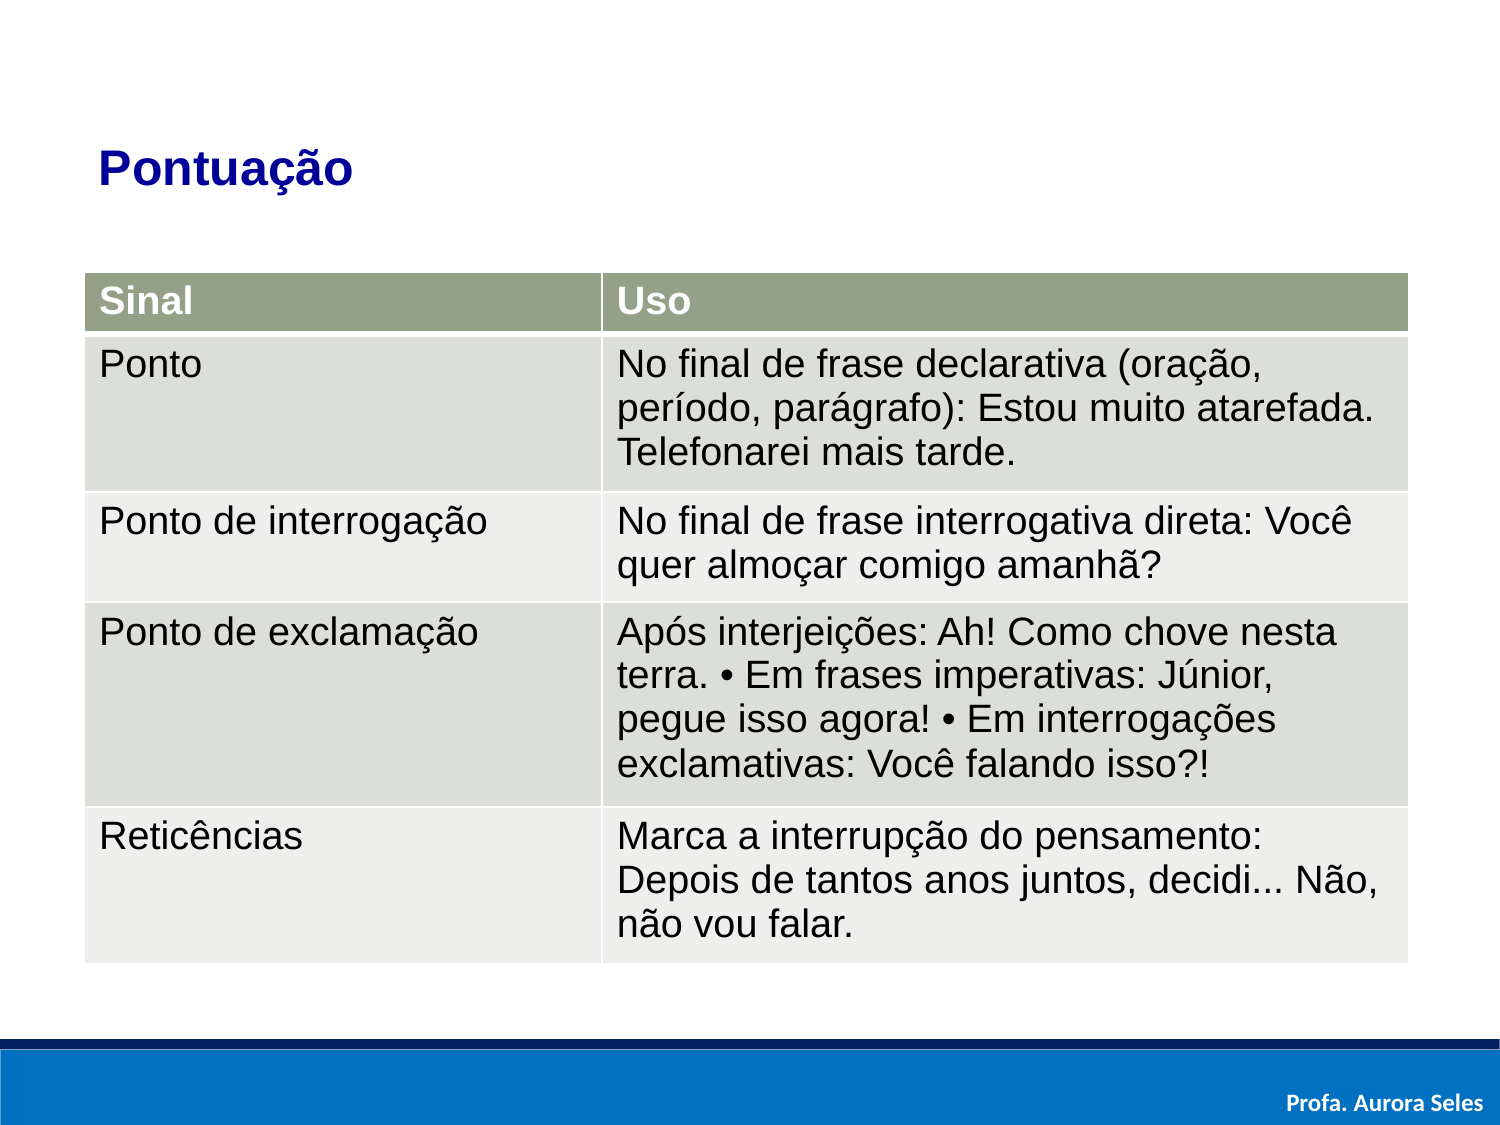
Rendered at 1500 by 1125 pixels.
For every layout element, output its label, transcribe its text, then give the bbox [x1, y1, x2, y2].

table_header Uso [603, 273, 1408, 331]
text_box Profa. Aurora Seles [1271, 1079, 1499, 1125]
text_box Pontuação [84, 128, 1455, 310]
table_cell Ponto de interrogação [85, 493, 601, 601]
table_cell Ponto [85, 337, 601, 491]
table_cell Reticências [85, 808, 601, 963]
table_cell No final de frase declarativa (oração, período, parágrafo): Estou muito atarefada. Telefonarei mais tarde. [603, 337, 1408, 491]
table_cell Marca a interrupção do pensamento: Depois de tantos anos juntos, decidi... Não, não vou falar. [603, 808, 1408, 963]
table_header Sinal [85, 273, 601, 331]
table_cell No final de frase interrogativa direta: Você quer almoçar comigo amanhã? [603, 493, 1408, 601]
table_cell Após interjeições: Ah! Como chove nesta terra. • Em frases imperativas: Júnior, pegue isso agora! • Em interrogações exclamativas: Você falando isso?! [603, 603, 1408, 806]
table_cell Ponto de exclamação [85, 603, 601, 806]
